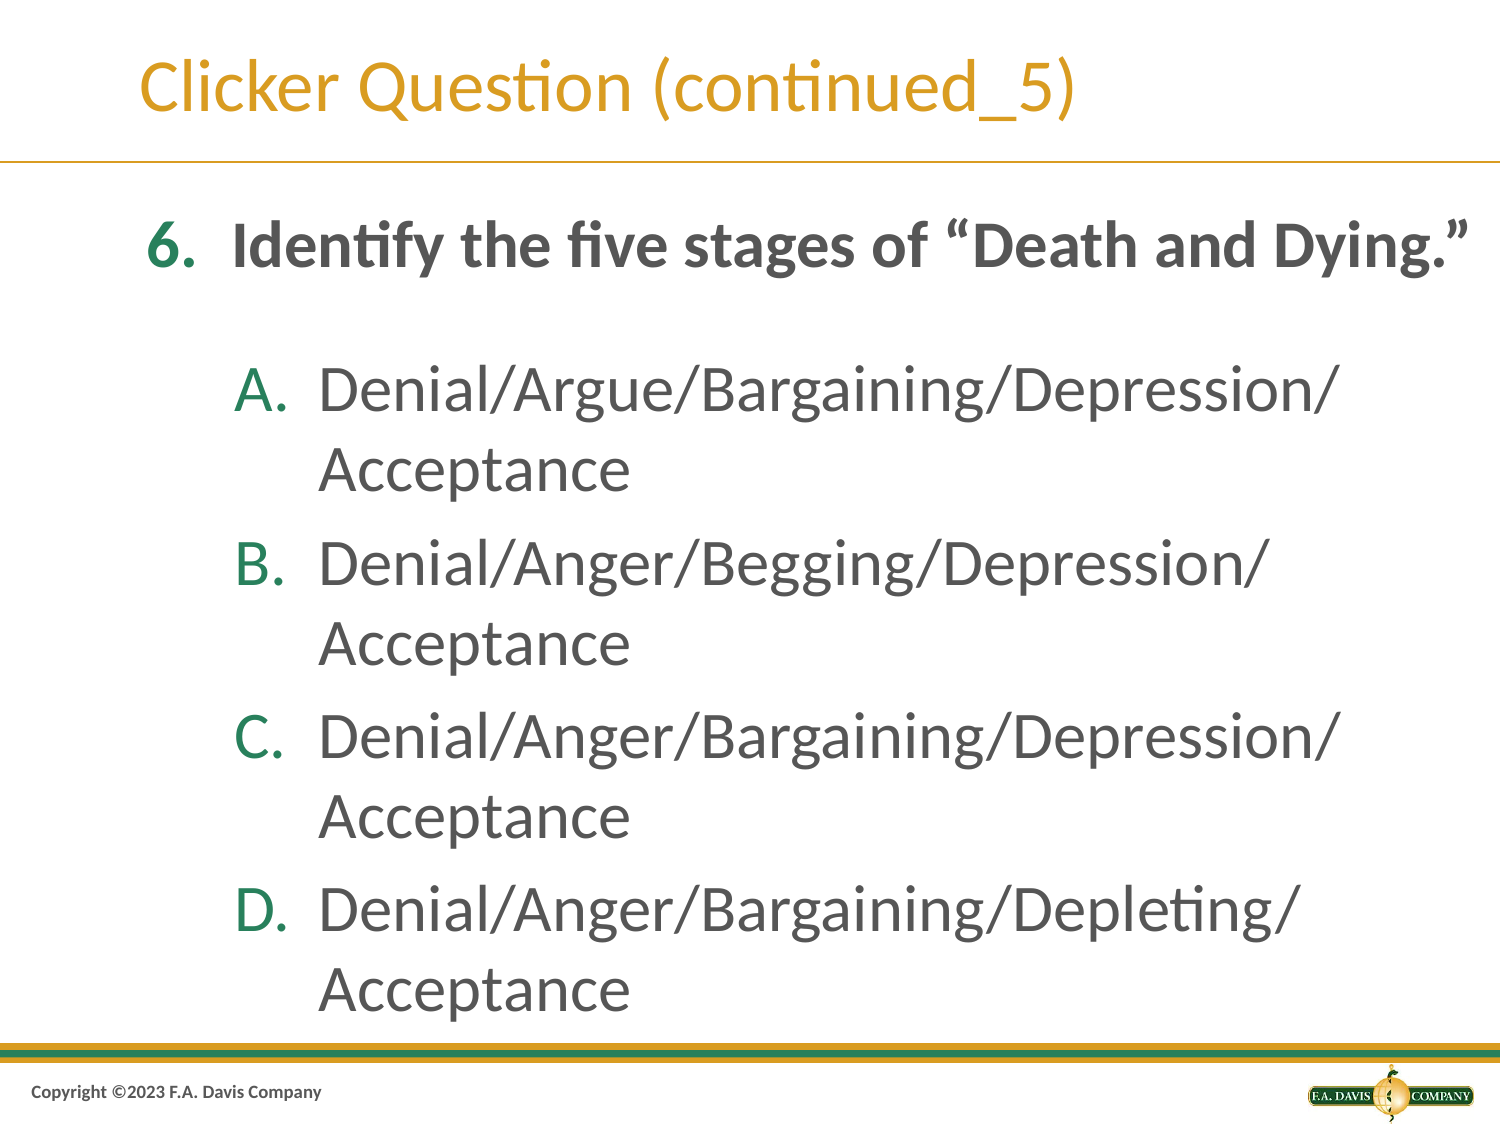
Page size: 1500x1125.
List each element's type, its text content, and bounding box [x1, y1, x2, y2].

picture [0, 1043, 1500, 1050]
list Identify the five stages of “Death and Dying.” [75, 193, 1500, 313]
picture [0, 1058, 1500, 1063]
title Clicker Question (continued_5) [124, 38, 1475, 136]
list Denial/Argue/Bargaining/Depression/ Acceptance Denial/Anger/Begging/Depression/ Acceptance Denial/Anger/Bargaining/Depression/ Acceptance Denial/Anger/Bargaining/Depleting/ Acceptance [162, 337, 1500, 1038]
picture [1308, 1064, 1474, 1124]
